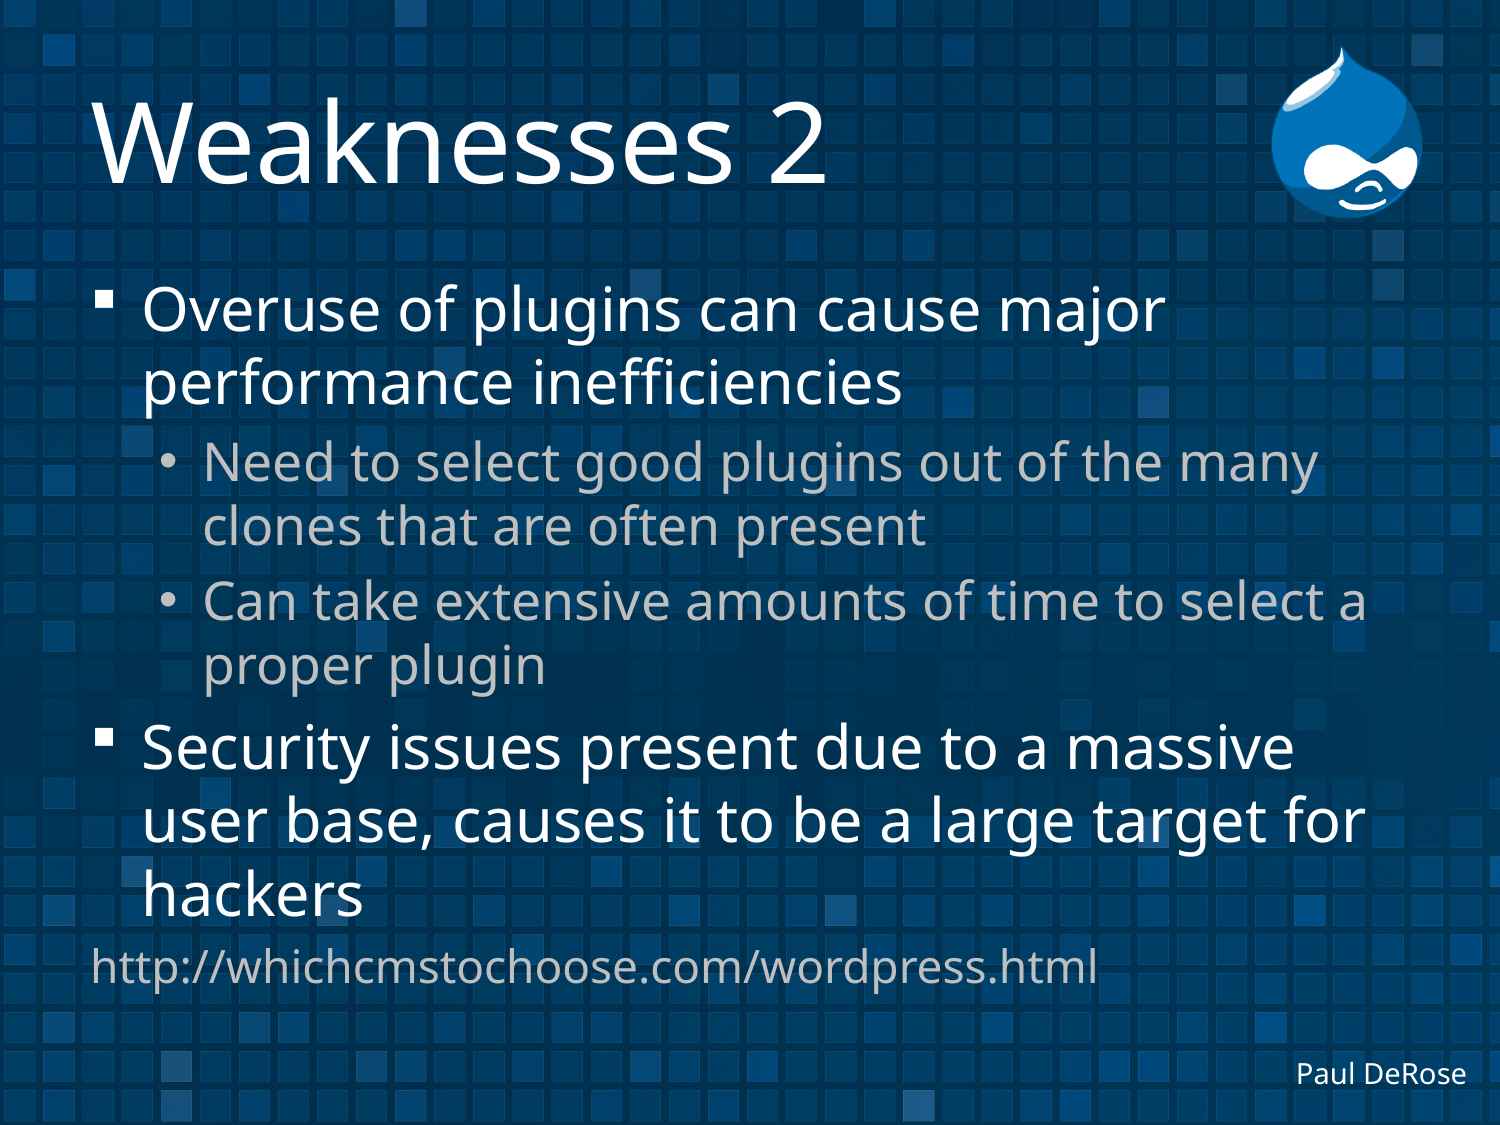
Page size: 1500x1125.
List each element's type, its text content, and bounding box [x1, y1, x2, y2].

list Overuse of plugins can cause major performance inefficiencies Need to select good plugins out of the many clones that are often present Can take extensive amounts of time to select a proper plugin Security issues present due to a massive user base, causes it to be a large target for hackers http://whichcmstochoose.com/wordpress.html [75, 262, 1425, 1005]
footer Paul DeRose [844, 1042, 1483, 1103]
title Weaknesses 2 [75, 45, 1425, 233]
picture [0, 0, 1500, 1125]
